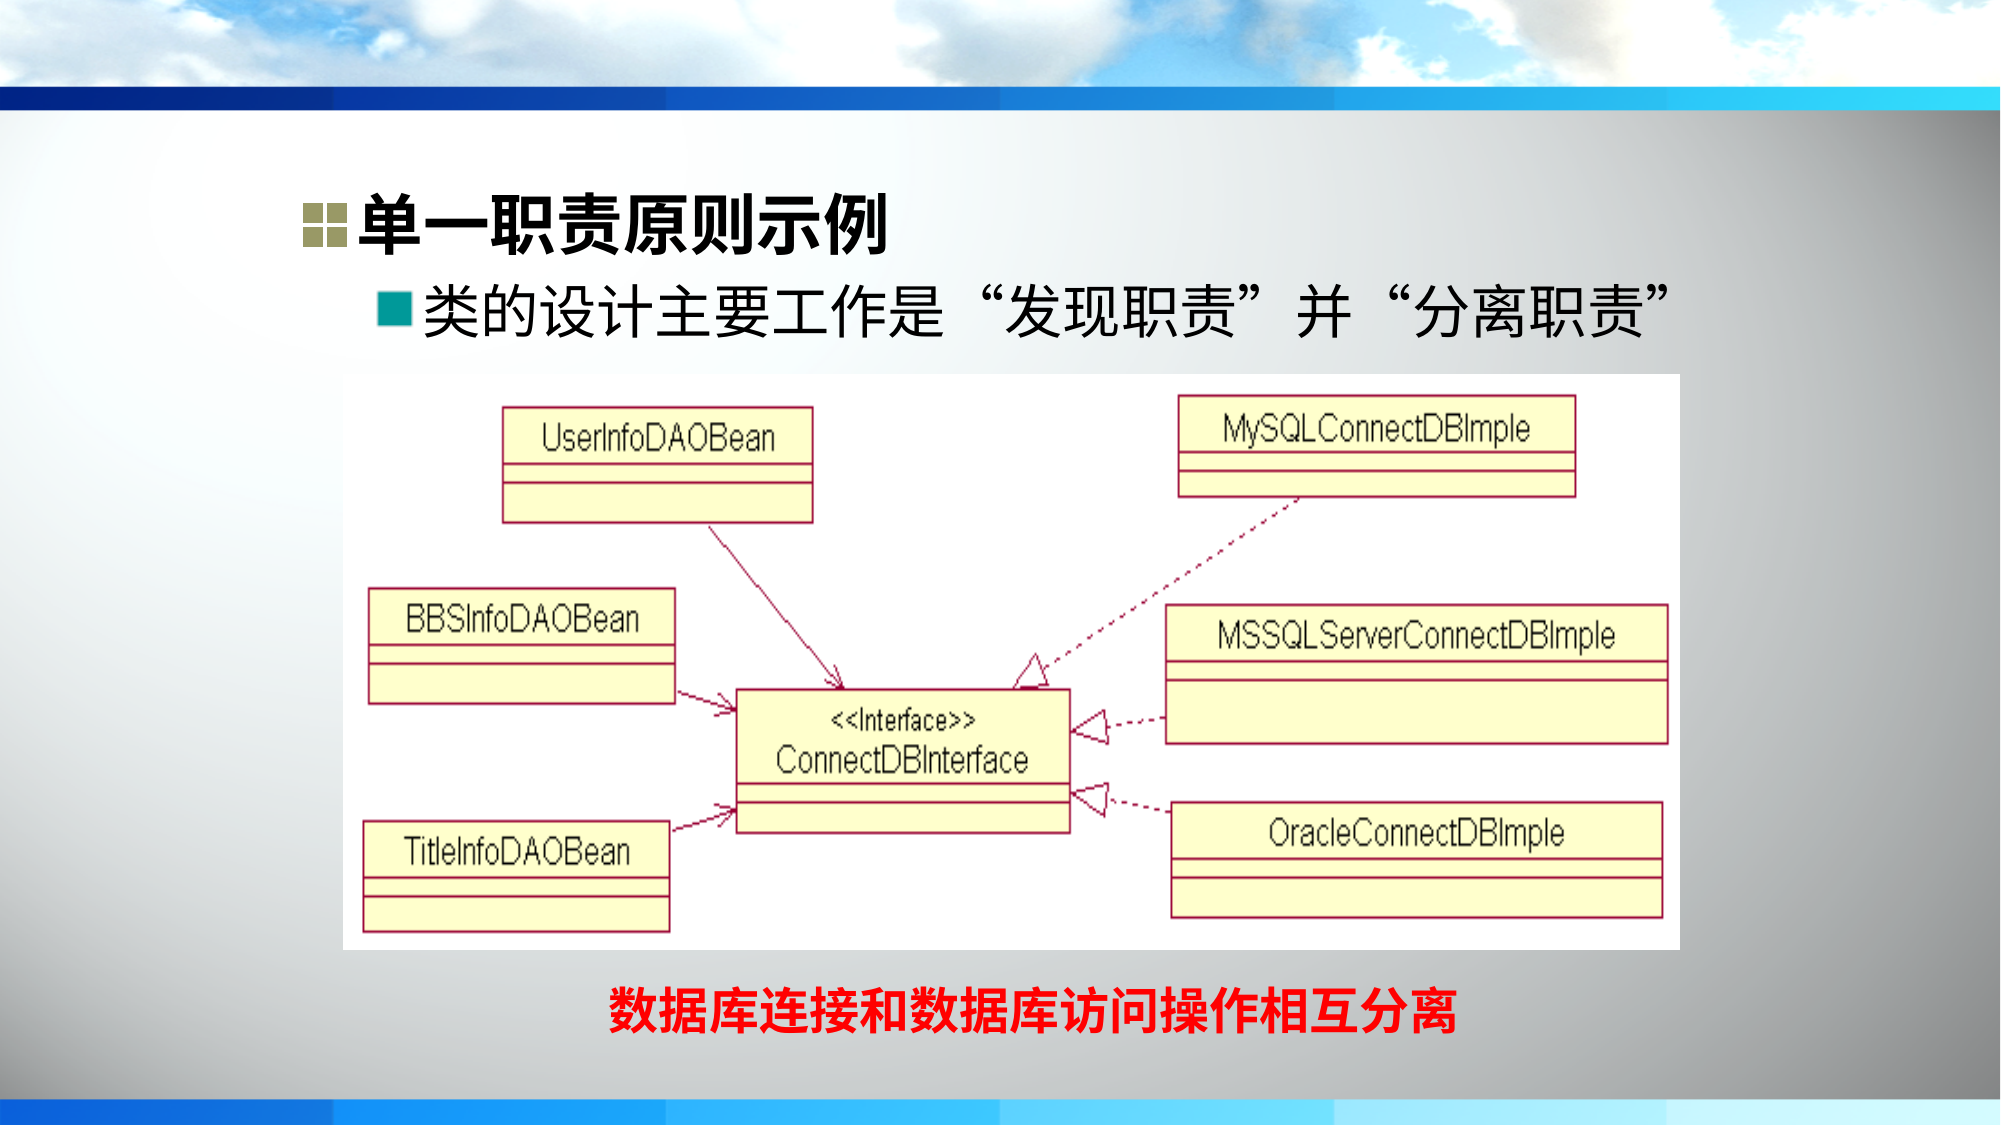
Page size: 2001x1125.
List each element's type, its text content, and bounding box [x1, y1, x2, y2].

list 单一职责原则示例 类的设计主要工作是“发现职责”并“分离职责” [285, 175, 1750, 1055]
picture [0, 0, 2001, 1125]
text_box 数据库连接和数据库访问操作相互分离 [594, 972, 1474, 1048]
